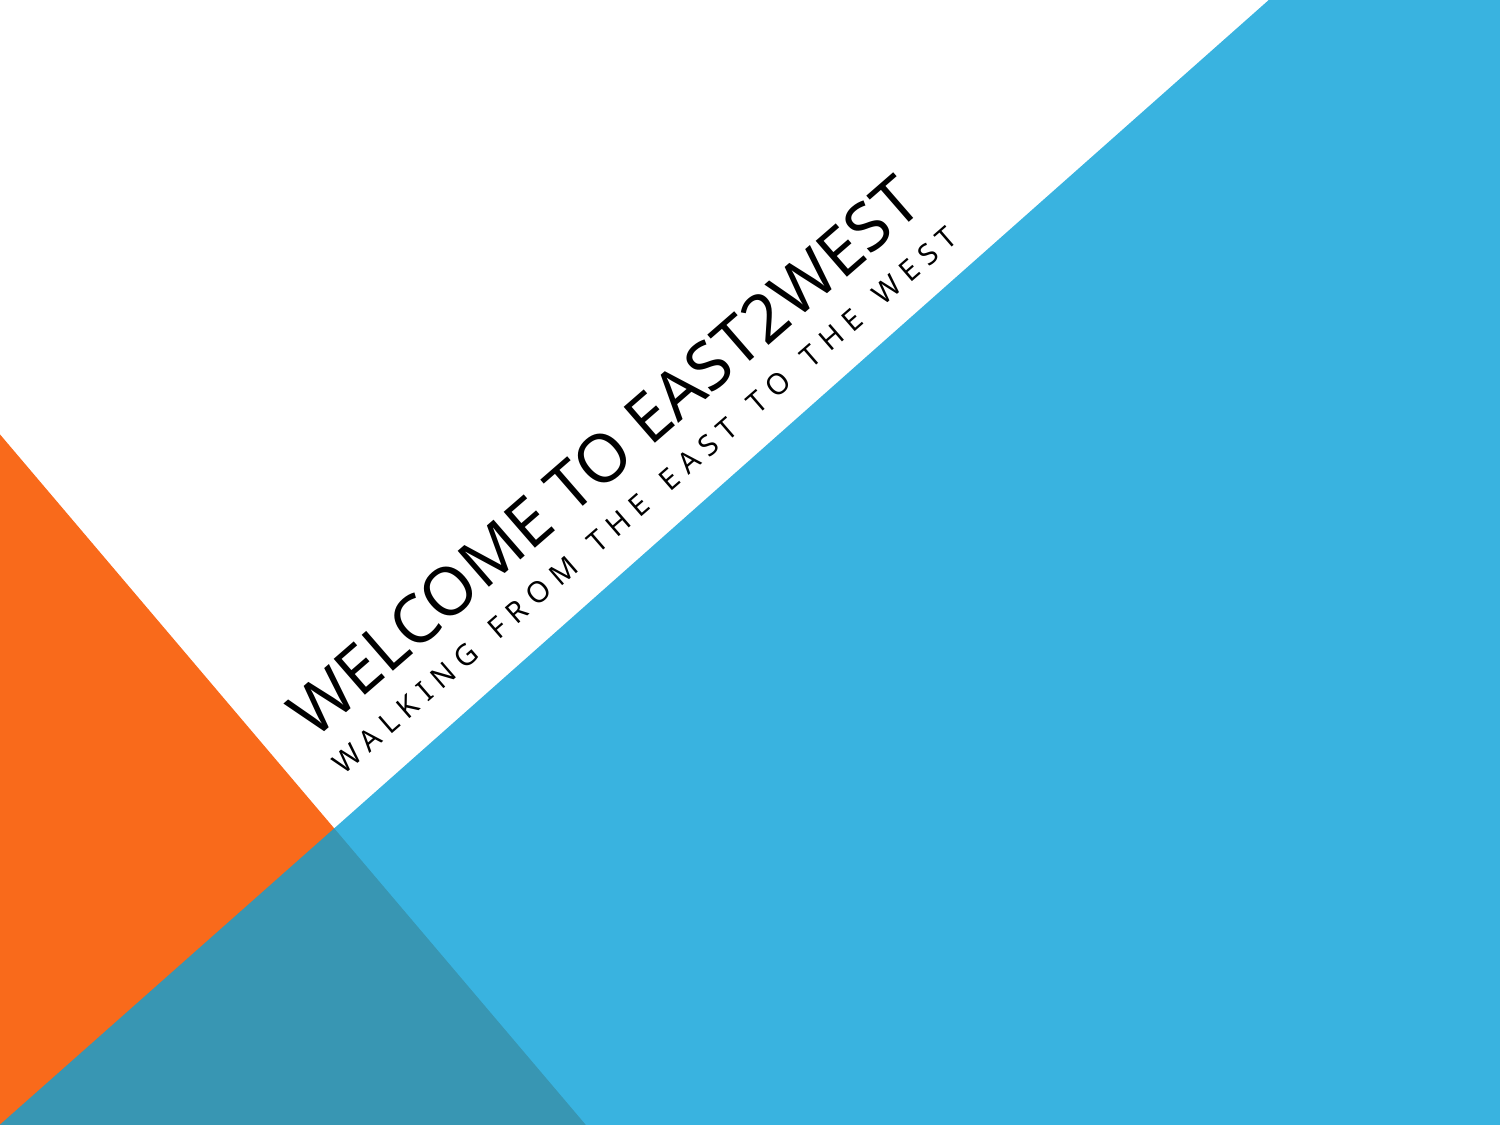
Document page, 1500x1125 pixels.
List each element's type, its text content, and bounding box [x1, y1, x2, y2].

subtitle Walking from the east to the west [312, 61, 1154, 804]
title Welcome to East2West [182, 4, 1012, 761]
